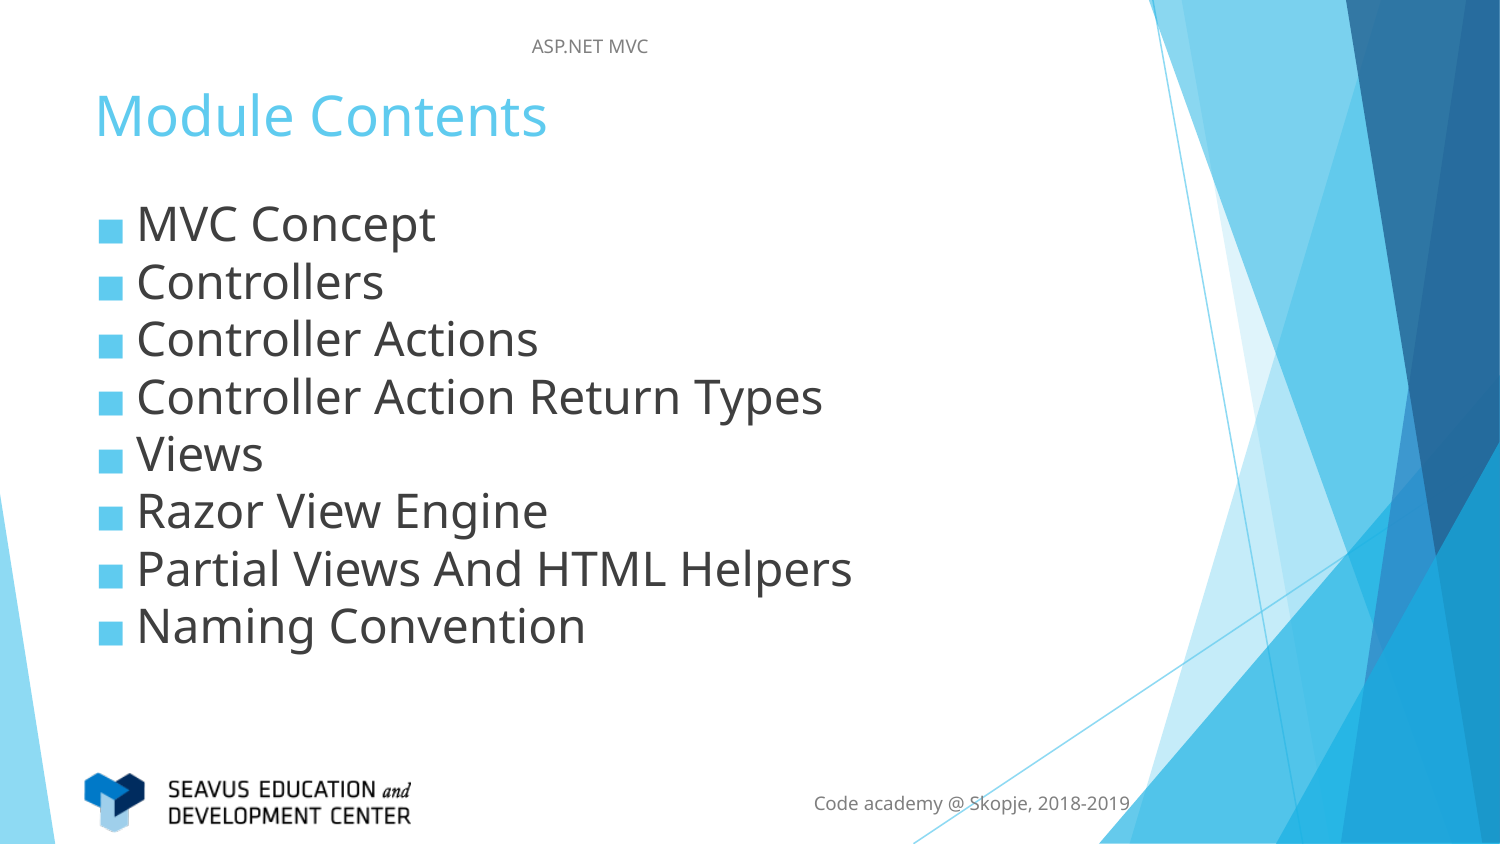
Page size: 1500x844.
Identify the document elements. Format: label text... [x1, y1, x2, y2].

title Module Contents [83, 75, 1141, 175]
list MVC Concept Controllers Controller Actions Controller Action Return Types Views Razor View Engine Partial Views And HTML Helpers Naming Convention [83, 188, 1141, 744]
text_box ASP.NET MVC [83, 29, 1097, 64]
picture [83, 771, 411, 834]
text_box Code academy @ Skopje, 2018-2019 [416, 785, 1141, 820]
